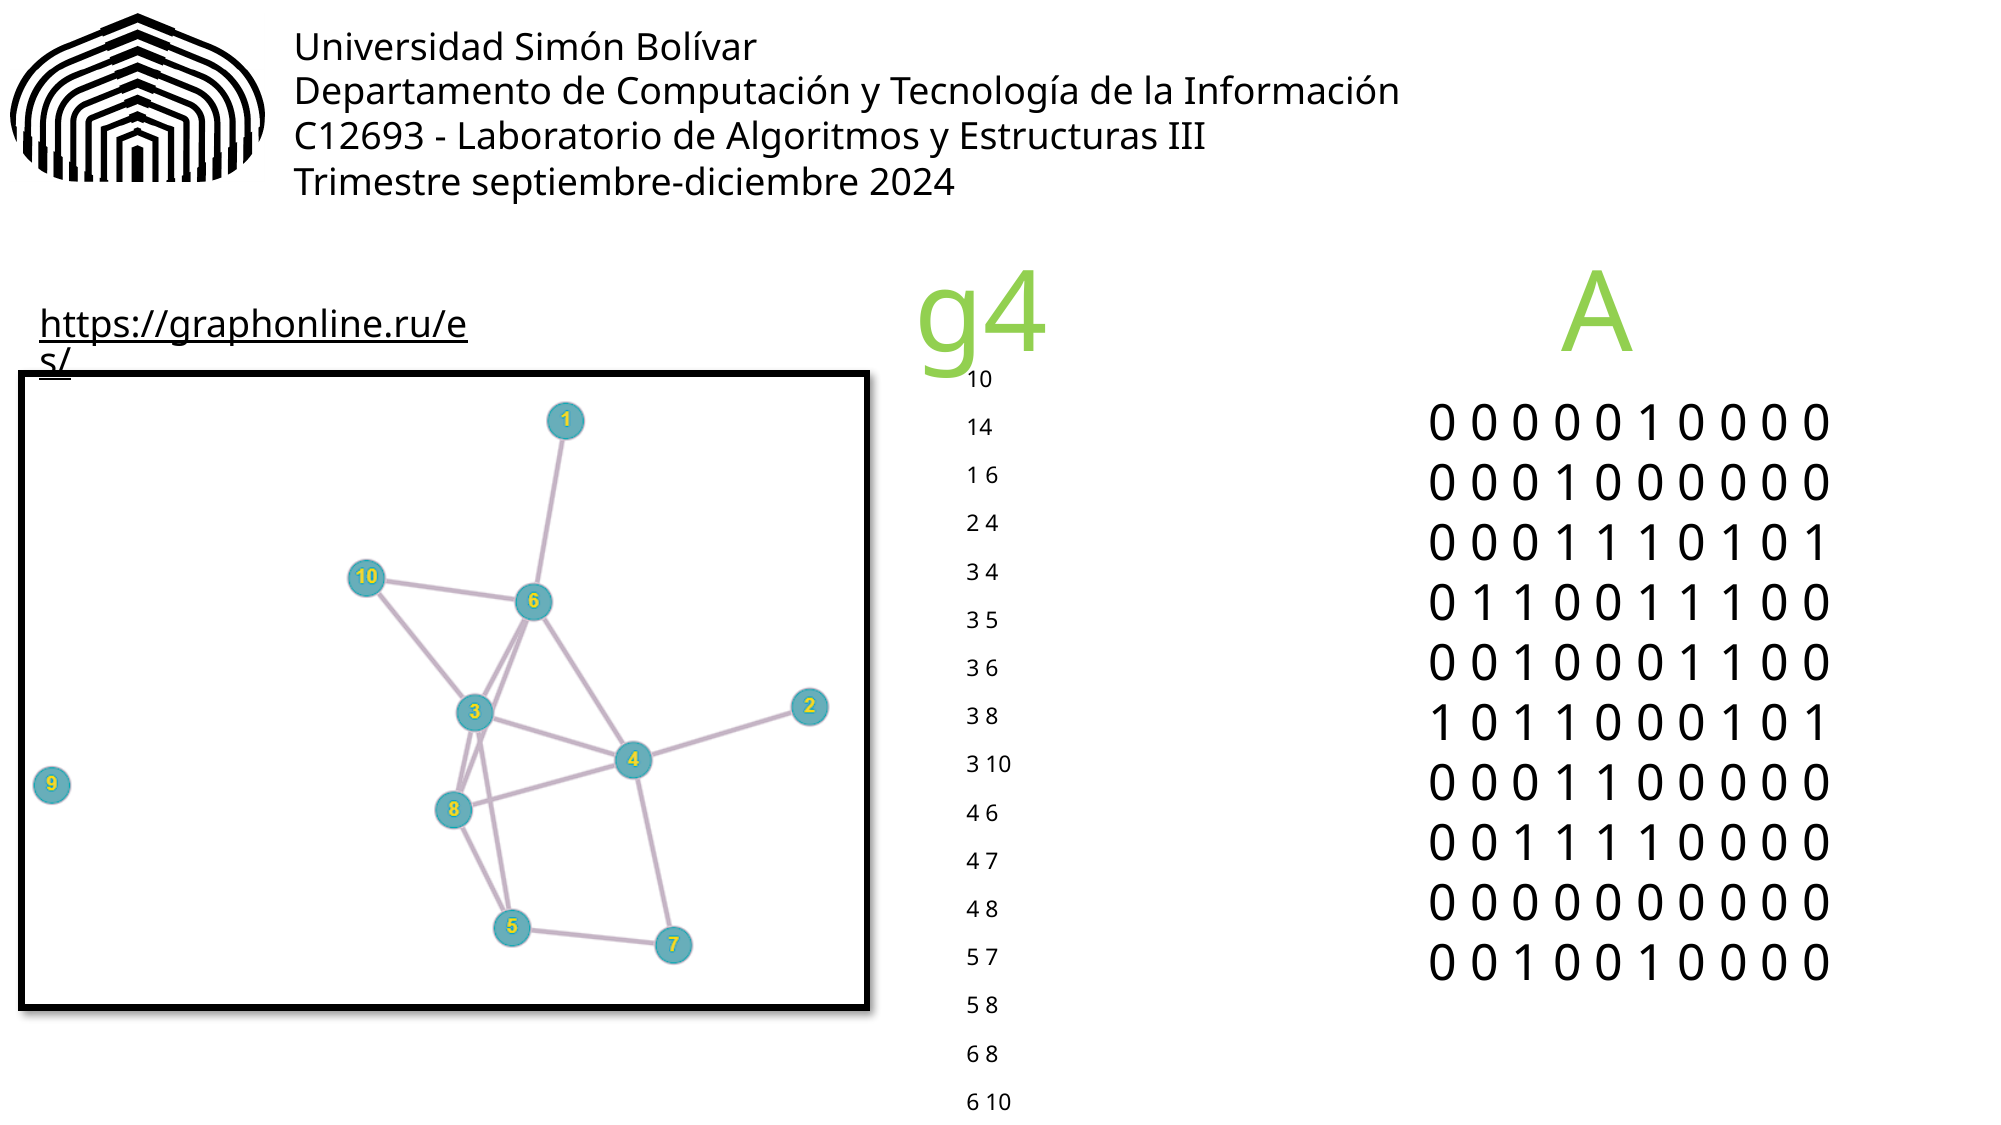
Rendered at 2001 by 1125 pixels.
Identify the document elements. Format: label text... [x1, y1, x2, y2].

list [24, 376, 865, 1005]
picture [10, 13, 265, 182]
text_box g4 [899, 231, 1064, 382]
text_box 10 14 1 6 2 4 3 4 3 5 3 6 3 8 3 10 4 6 4 7 4 8 5 7 5 8 6 8 6 10 [951, 353, 1072, 1123]
text_box 0 0 0 0 0 1 0 0 0 0 0 0 0 1 0 0 0 0 0 0 0 0 0 1 1 1 0 1 0 1 0 1 1 0 0 1 1 1 0 0 0 0 1 0 0 0 1 1 0 0 1 0 1 1 0 0 0 1 0 1 0 0 0 1 1 0 0 0 0 0 0 0 1 1 1 1 0 0 0 0 0 0 0 0 0 0 0 0 0 0 0 0 1 0 0 1 0 0 0 0 [1414, 383, 1877, 999]
text_box A [1546, 231, 1648, 382]
text_box https://graphonline.ru/es/ [24, 292, 487, 376]
